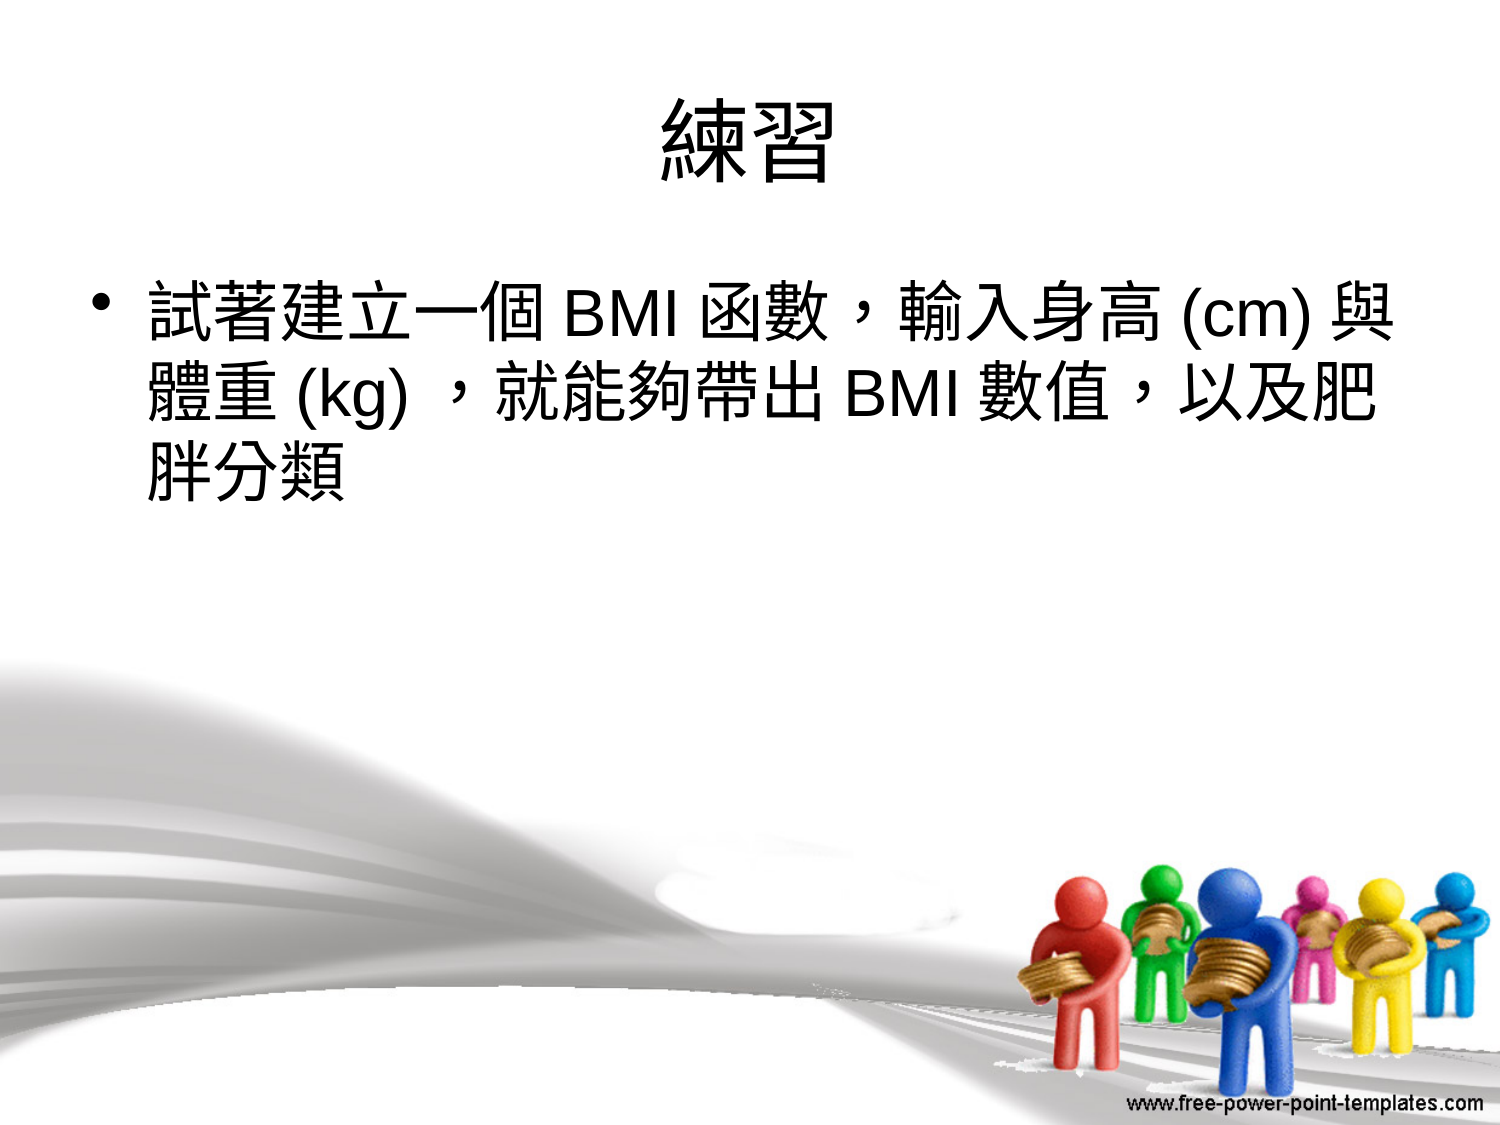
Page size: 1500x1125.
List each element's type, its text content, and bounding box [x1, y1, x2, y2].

title 練習 [75, 45, 1425, 233]
list 試著建立一個BMI函數，輸入身高(cm)與體重(kg)，就能夠帶出BMI數值，以及肥胖分類 [75, 262, 1425, 1005]
picture [0, 0, 1500, 1125]
